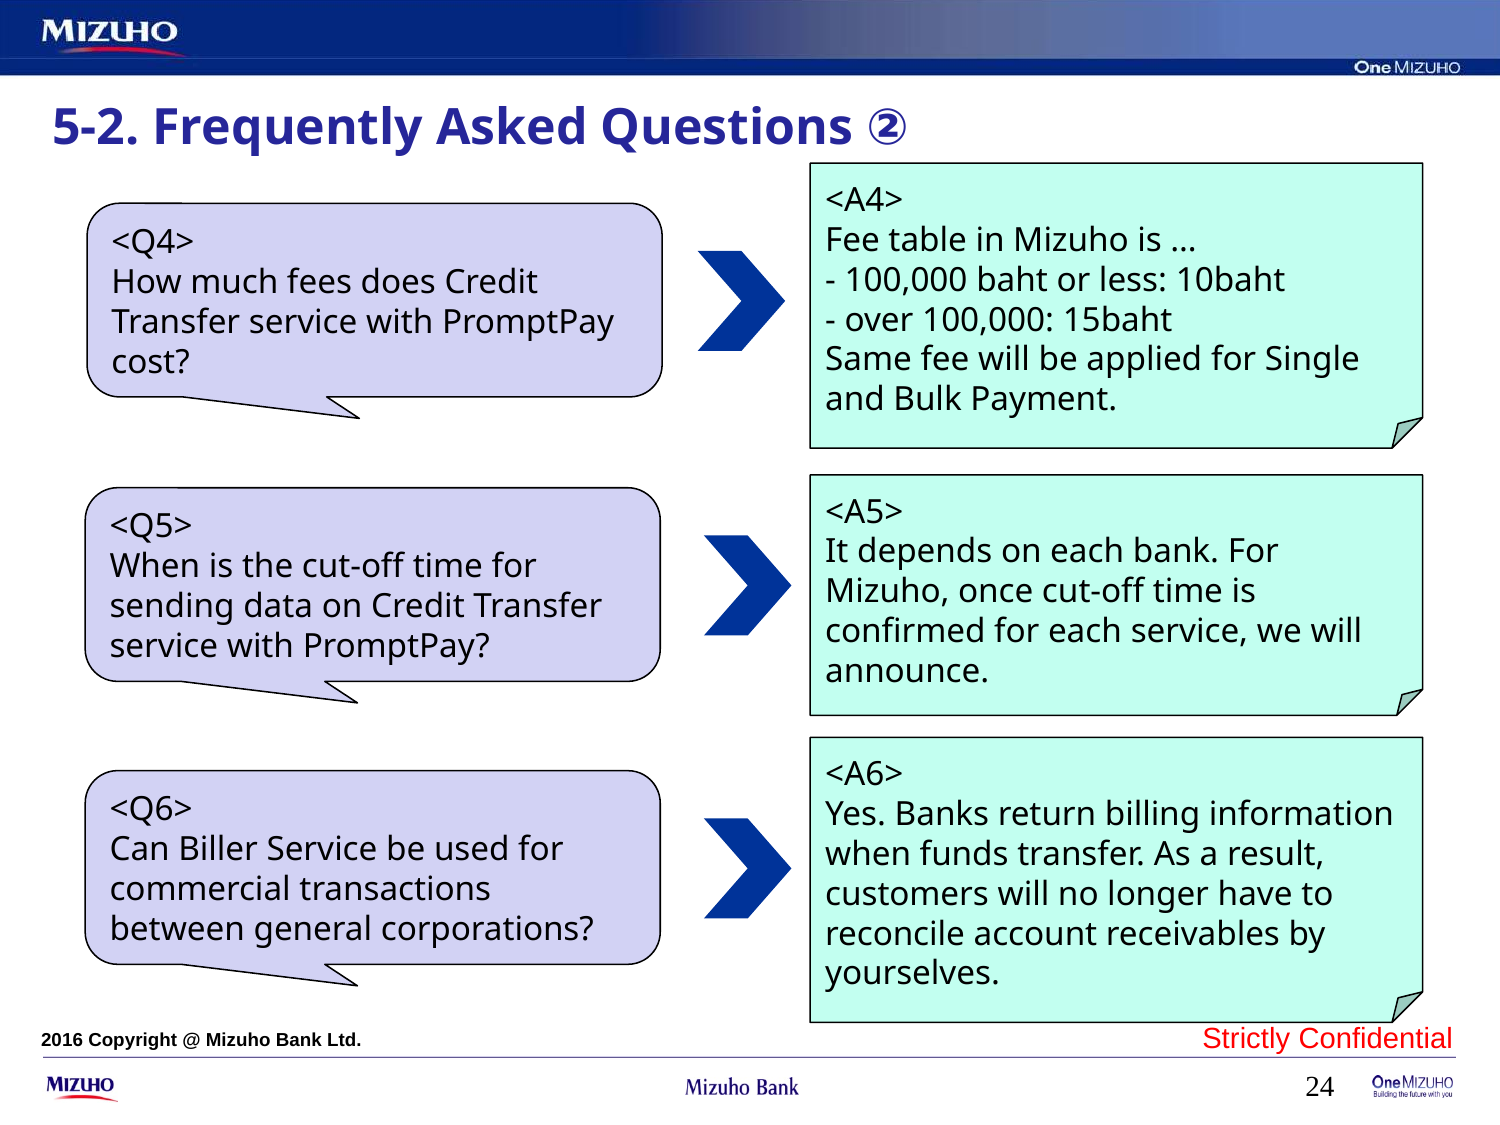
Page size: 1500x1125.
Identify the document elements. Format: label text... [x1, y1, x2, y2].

text_box [703, 818, 792, 919]
picture [1372, 1075, 1453, 1098]
picture [43, 1052, 1456, 1060]
text_box <Q6> Can Biller Service be used for commercial transactions between general corporations? [85, 770, 661, 986]
text_box <A6> Yes. Banks return billing information when funds transfer. As a result, customers will no longer have to reconcile account receivables by yourselves. [810, 737, 1423, 1023]
picture [0, 0, 1500, 79]
text_box [697, 250, 786, 351]
text_box <A4> Fee table in Mizuho is … - 100,000 baht or less: 10baht - over 100,000: 15baht Same fee will be applied for Single and Bulk Payment. [810, 163, 1423, 449]
text_box <Q4> How much fees does Credit Transfer service with PromptPay cost? [87, 203, 663, 419]
text_box [703, 535, 792, 636]
slide_number 24 [999, 1059, 1350, 1113]
picture [685, 1077, 799, 1095]
text_box <A5> It depends on each bank. For Mizuho, once cut-off time is confirmed for each service, we will announce. [810, 474, 1423, 716]
text_box 5-2. Frequently Asked Questions ② [37, 87, 1463, 163]
picture [42, 1076, 118, 1103]
text_box <Q5> When is the cut-off time for sending data on Credit Transfer service with PromptPay? [85, 487, 661, 703]
